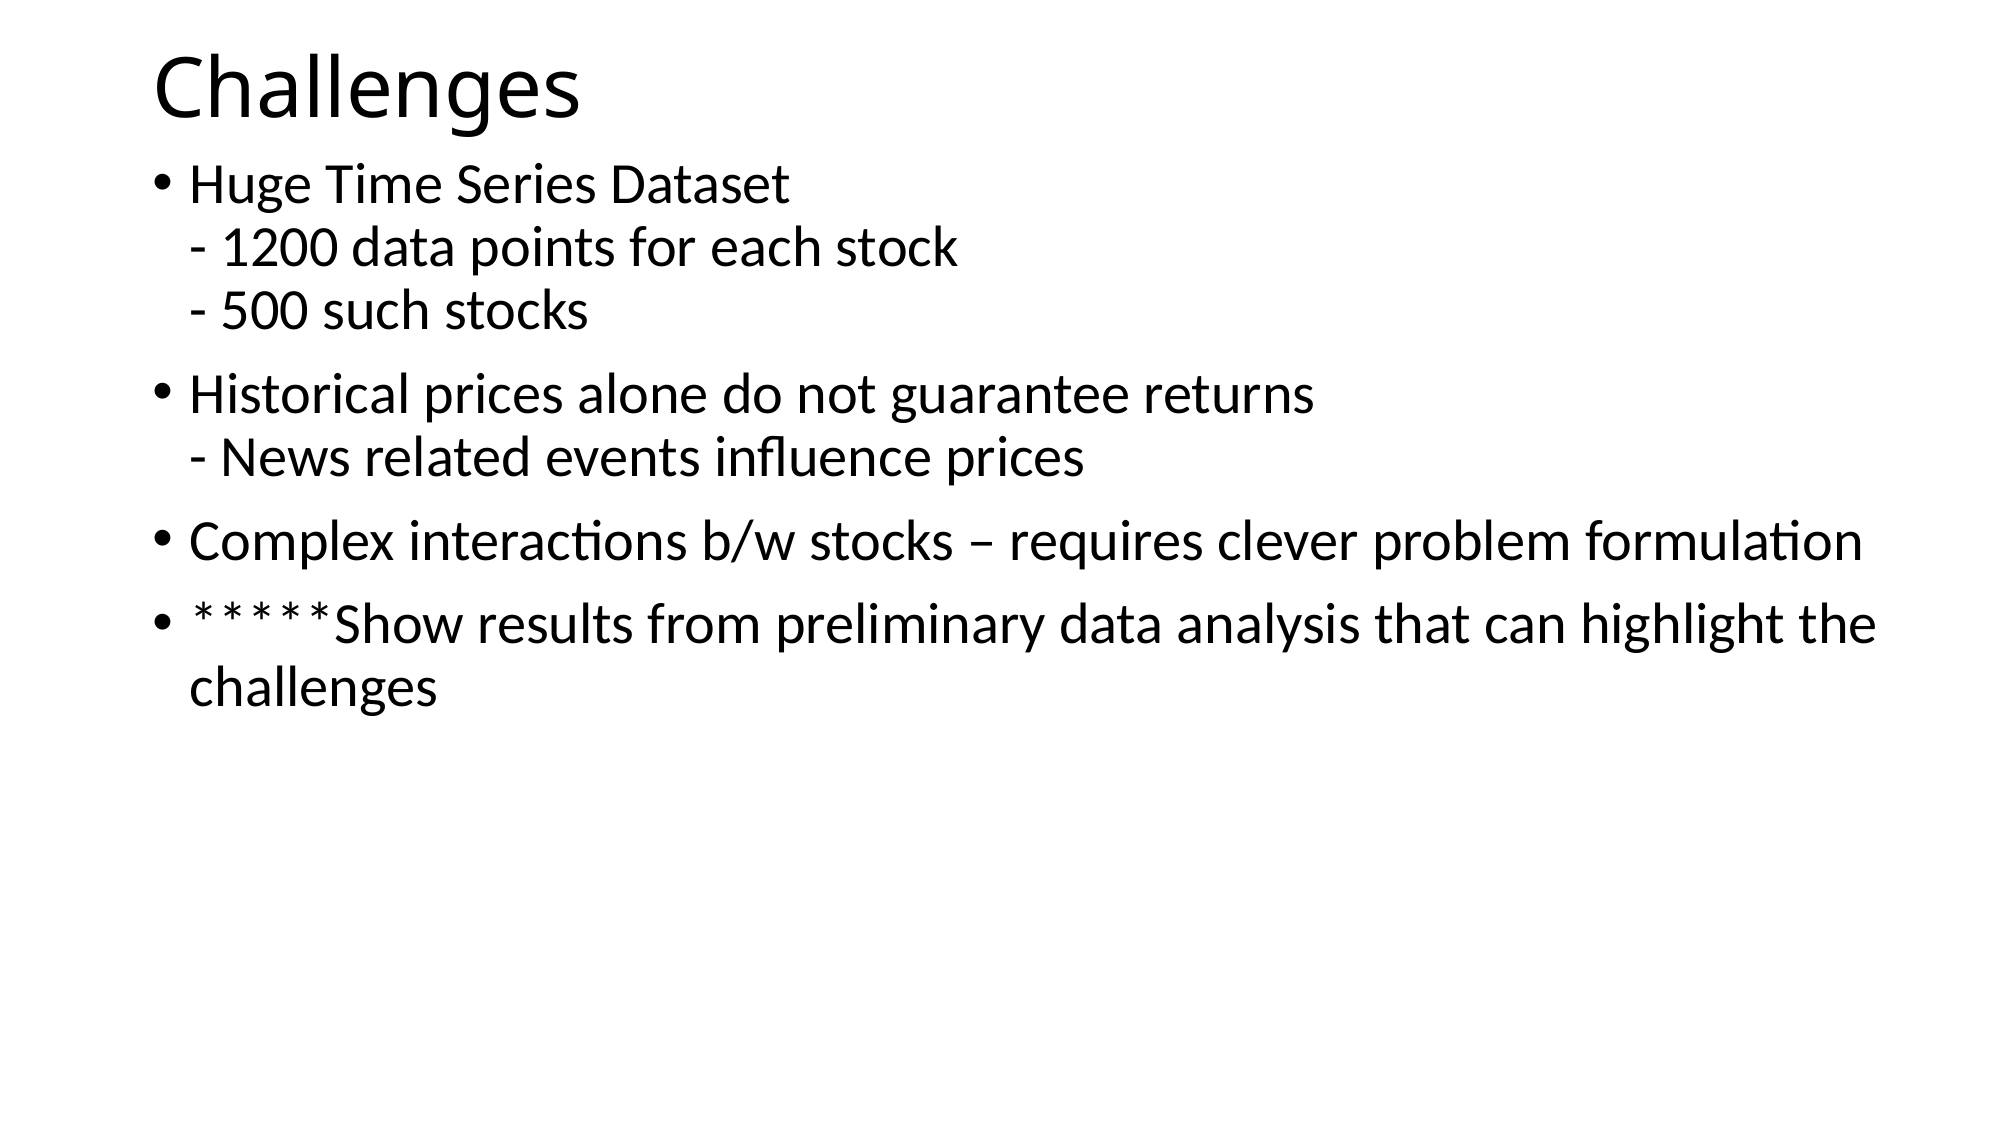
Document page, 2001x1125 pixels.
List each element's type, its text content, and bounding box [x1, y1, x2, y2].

title Challenges [137, 13, 1863, 145]
list Huge Time Series Dataset - 1200 data points for each stock - 500 such stocks Historical prices alone do not guarantee returns - News related events influence prices Complex interactions b/w stocks – requires clever problem formulation *****Show results from preliminary data analysis that can highlight the challenges [137, 145, 1952, 885]
